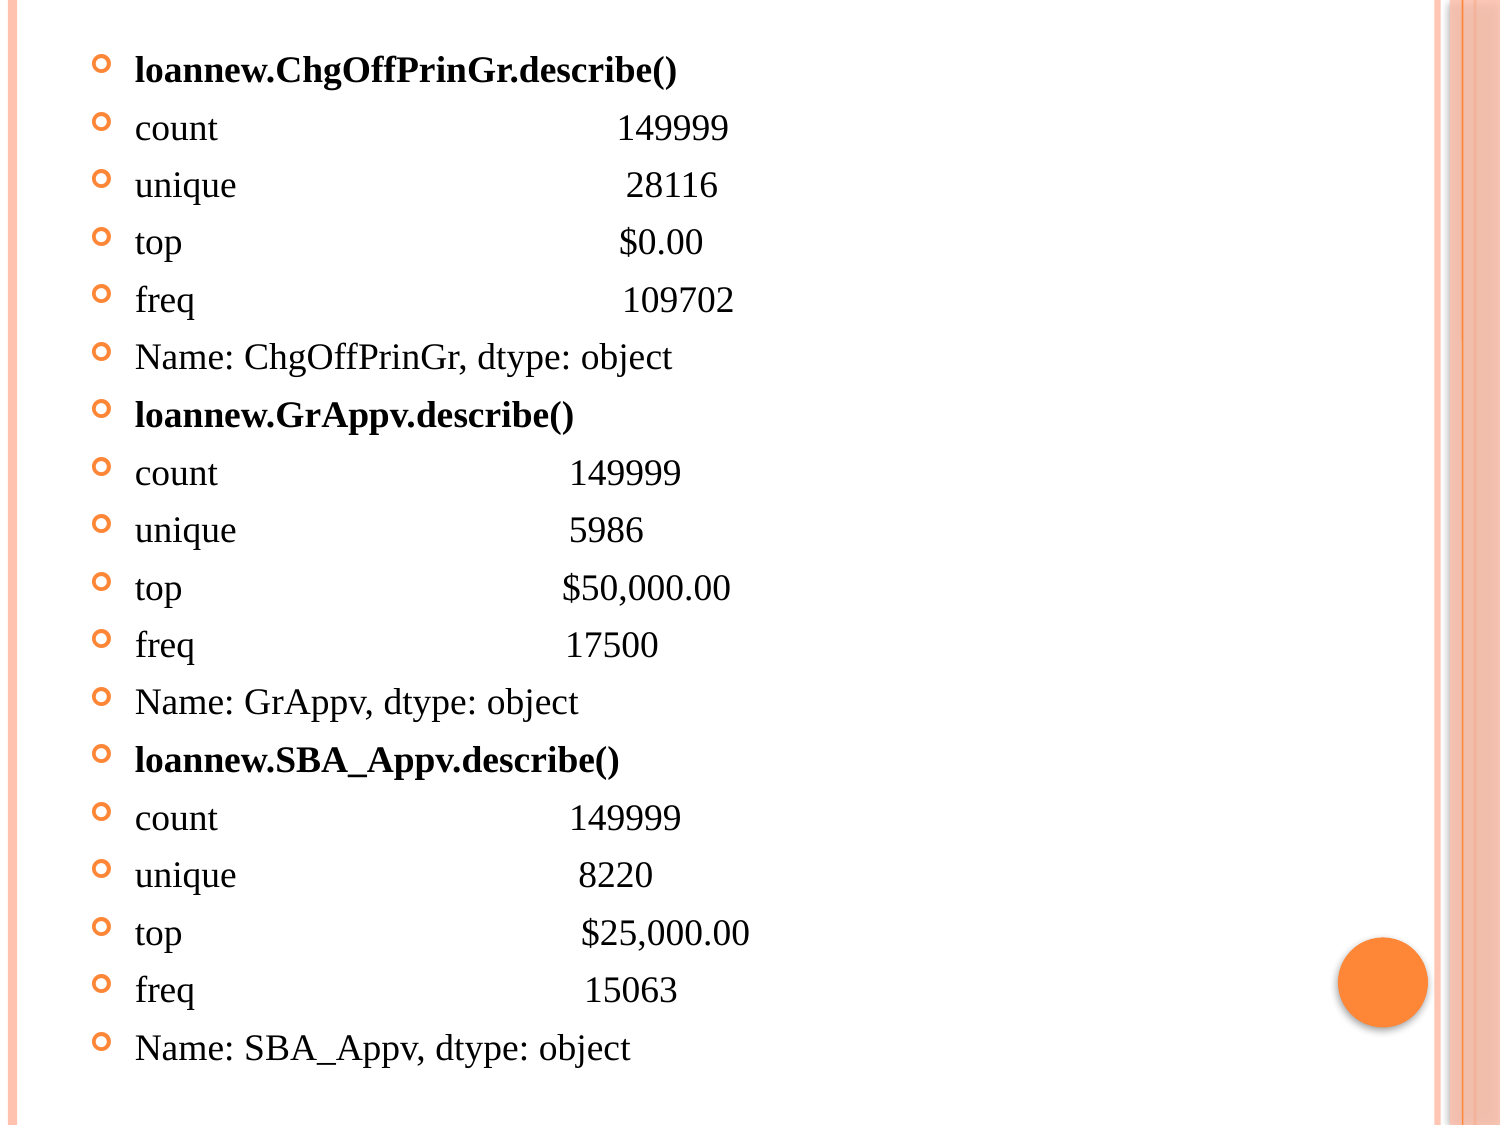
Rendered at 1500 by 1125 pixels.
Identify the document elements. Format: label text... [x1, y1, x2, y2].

list loannew.ChgOffPrinGr.describe() count 149999 unique 28116 top $0.00 freq 109702 Name: ChgOffPrinGr, dtype: object loannew.GrAppv.describe() count 149999 unique 5986 top $50,000.00 freq 17500 Name: GrAppv, dtype: object loannew.SBA_Appv.describe() count 149999 unique 8220 top $25,000.00 freq 15063 Name: SBA_Appv, dtype: object [75, 37, 1450, 1100]
